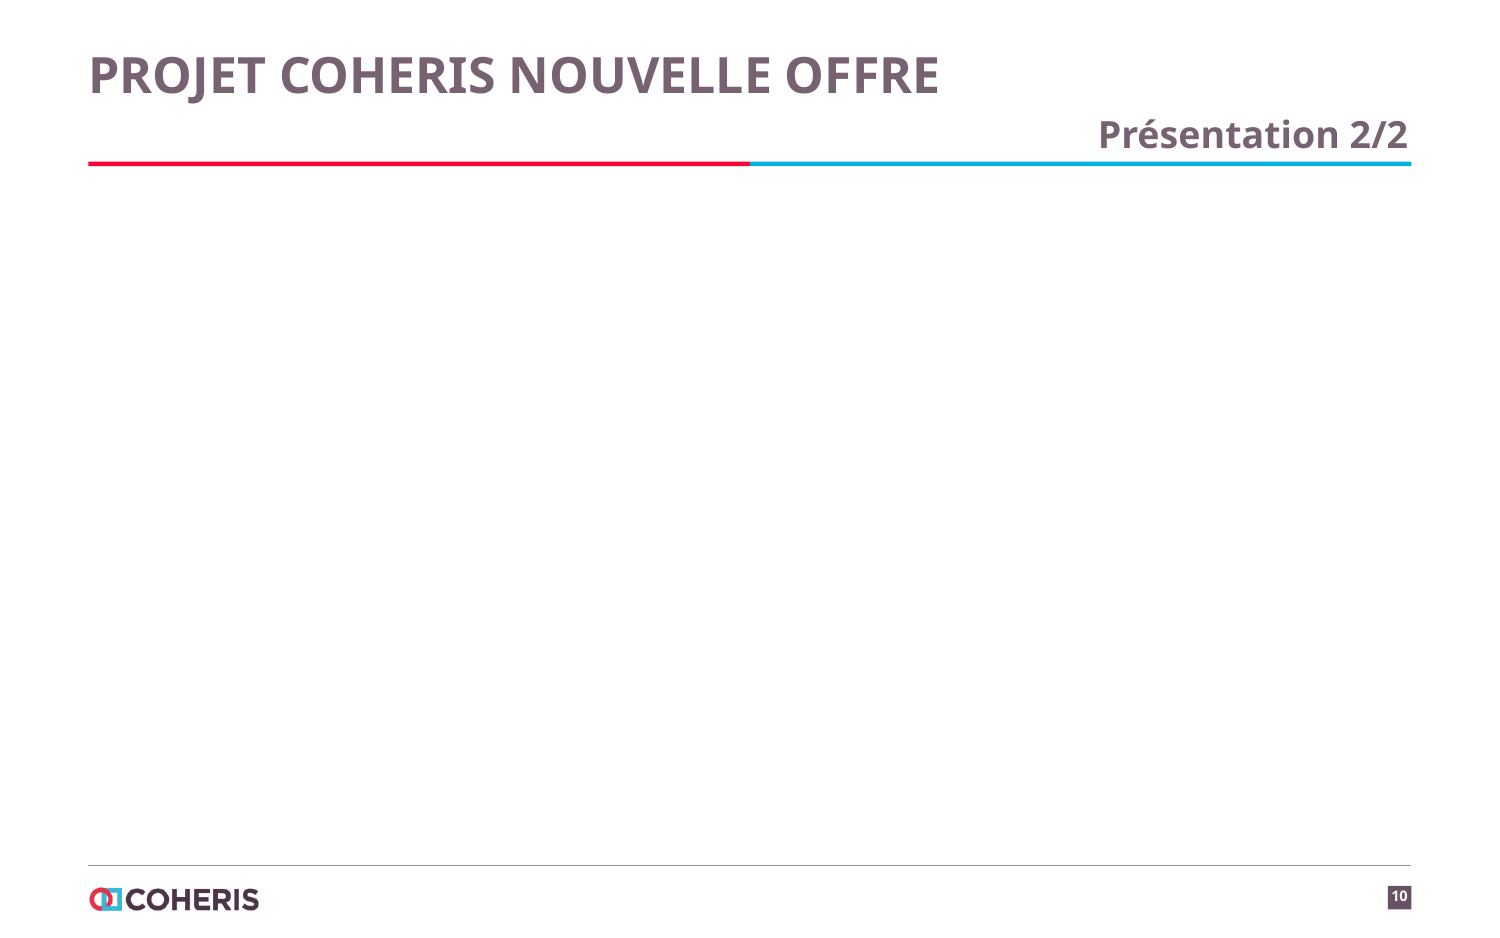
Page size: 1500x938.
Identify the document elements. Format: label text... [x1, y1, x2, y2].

title Projet Coheris Nouvelle Offre [88, 43, 1412, 121]
text_box Présentation 2/2 [85, 111, 1409, 189]
slide_number 10 [1364, 872, 1435, 923]
picture [69, 865, 278, 933]
